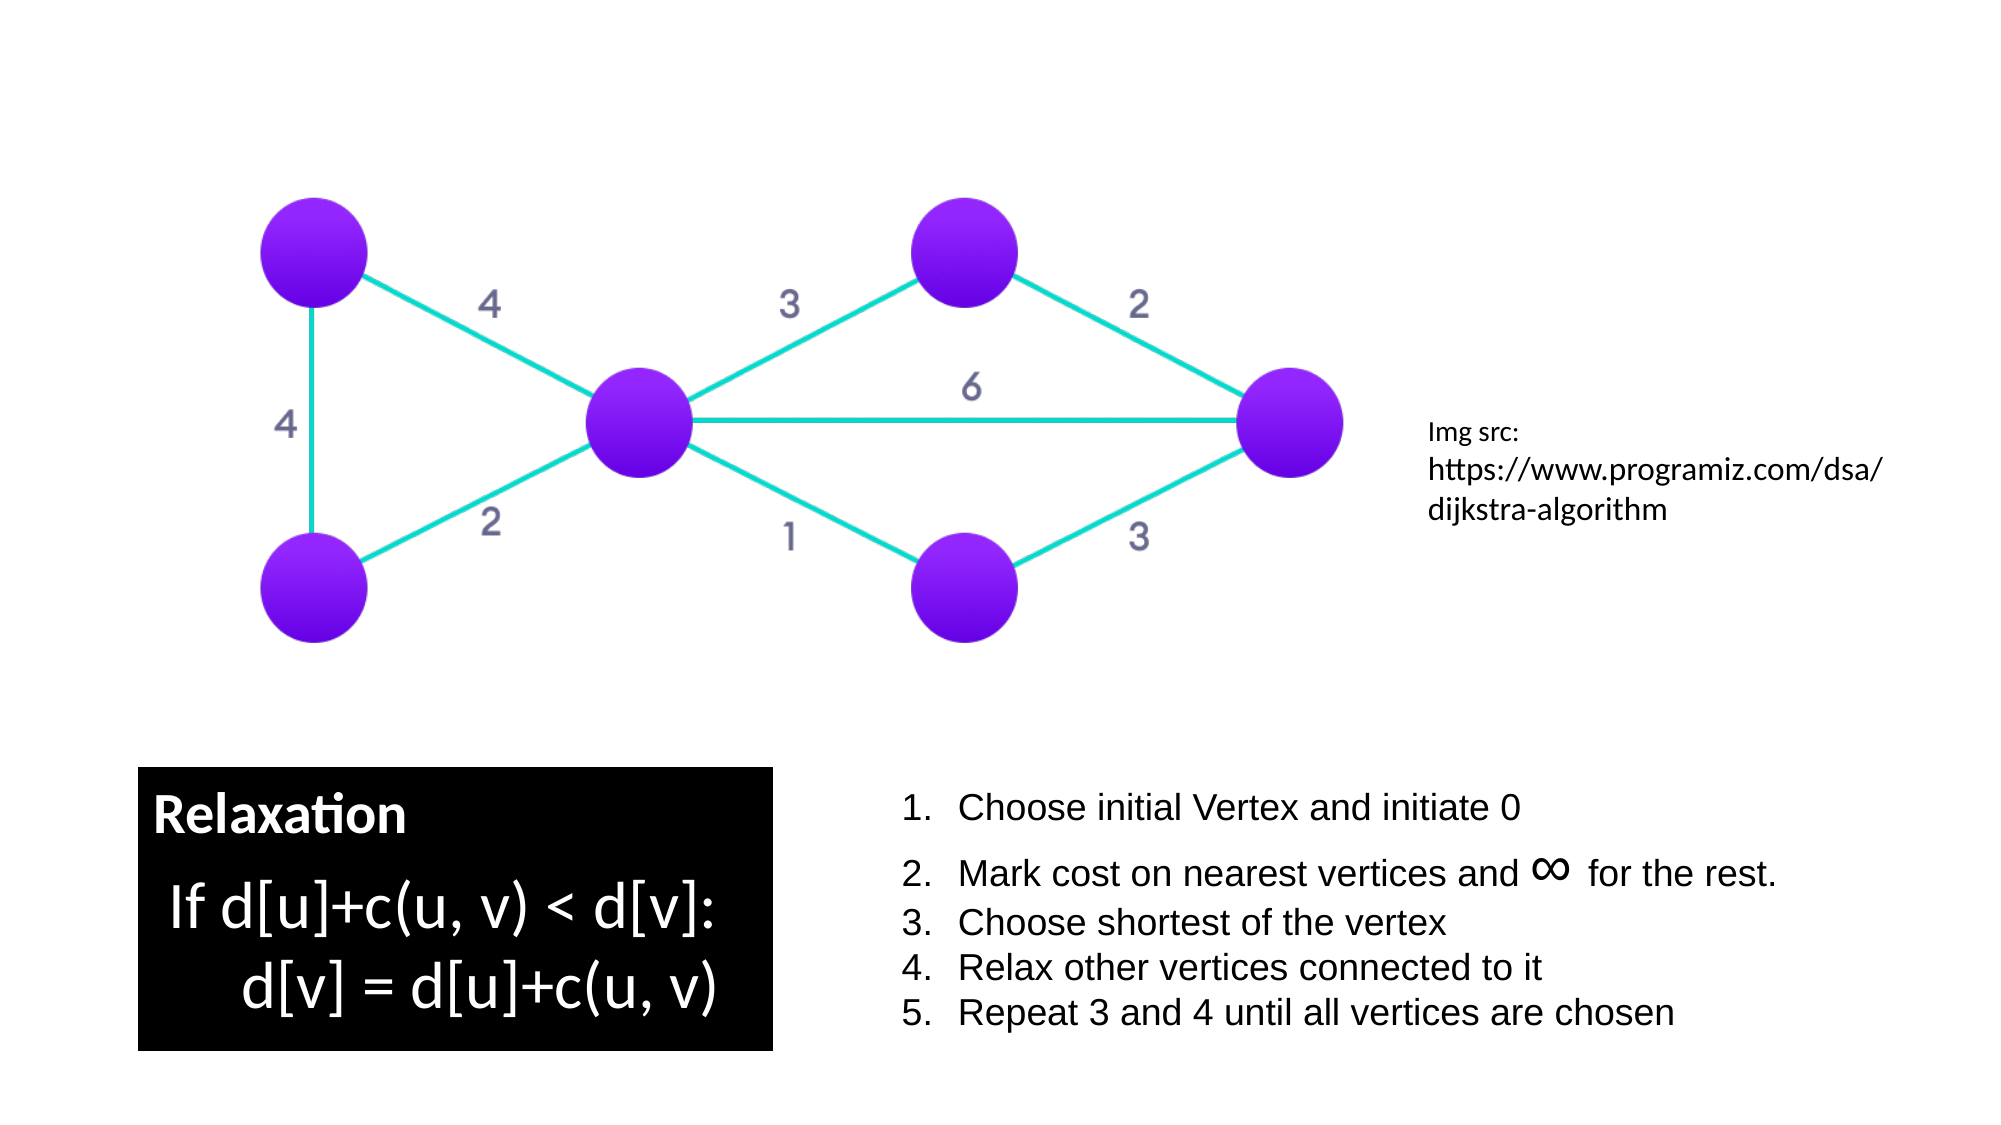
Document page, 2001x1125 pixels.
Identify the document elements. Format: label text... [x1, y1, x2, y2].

text_box Img src: https://www.programiz.com/dsa/dijkstra-algorithm [1413, 405, 1968, 535]
text_box [138, 1029, 773, 1051]
text_box Relaxation [139, 768, 692, 853]
text_box If d[u]+c(u, v) < d[v]: d[v] = d[u]+c(u, v) [0, 854, 886, 1029]
text_box Choose initial Vertex and initiate 0 Mark cost on nearest vertices and ∞ for the rest. Choose shortest of the vertex Relax other vertices connected to it Repeat 3 and 4 until all vertices are chosen [886, 775, 1850, 1041]
text_box [138, 767, 773, 854]
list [0, 98, 1369, 712]
